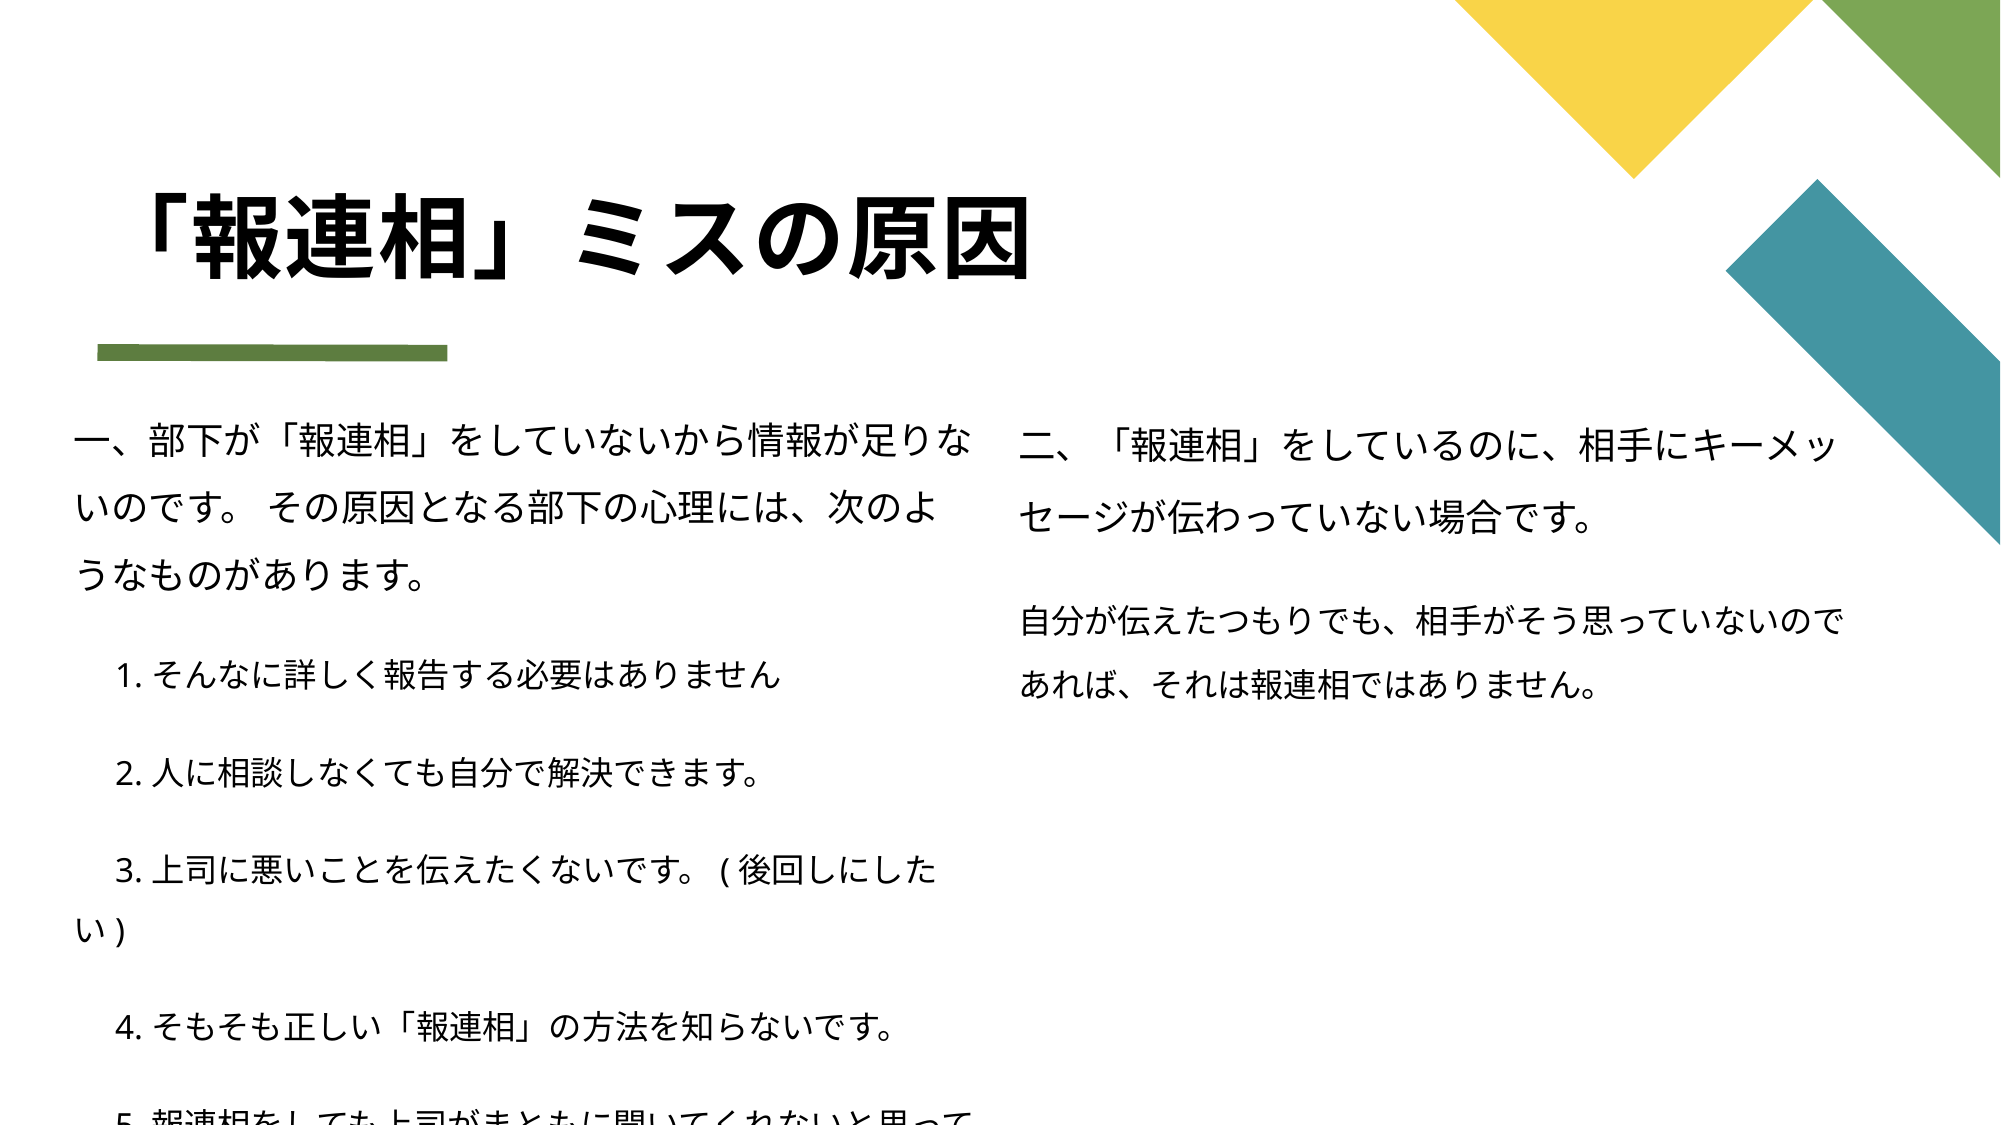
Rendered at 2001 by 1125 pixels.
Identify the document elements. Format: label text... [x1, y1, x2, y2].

title 「報連相」ミスの原因 [97, 45, 1573, 291]
text_box 二、「報連相」をしているのに、相手にキーメッセージが伝わっていない場合です。 自分が伝えたつもりでも、相手がそう思っていないのであれば、それは報連相ではありません。 [1018, 387, 1853, 1125]
list 一、部下が「報連相」をしていないから情報が足りないのです。 その原因となる部下の心理には、次のようなものがあります。 1.そんなに詳しく報告する必要はありません 2.人に相談しなくても自分で解決できます。 3.上司に悪いことを伝えたくないです。(後回しにしたい) 4.そもそも正しい「報連相」の方法を知らないです。 5.報連相をしても上司がまともに聞いてくれないと思っている [73, 386, 978, 1060]
